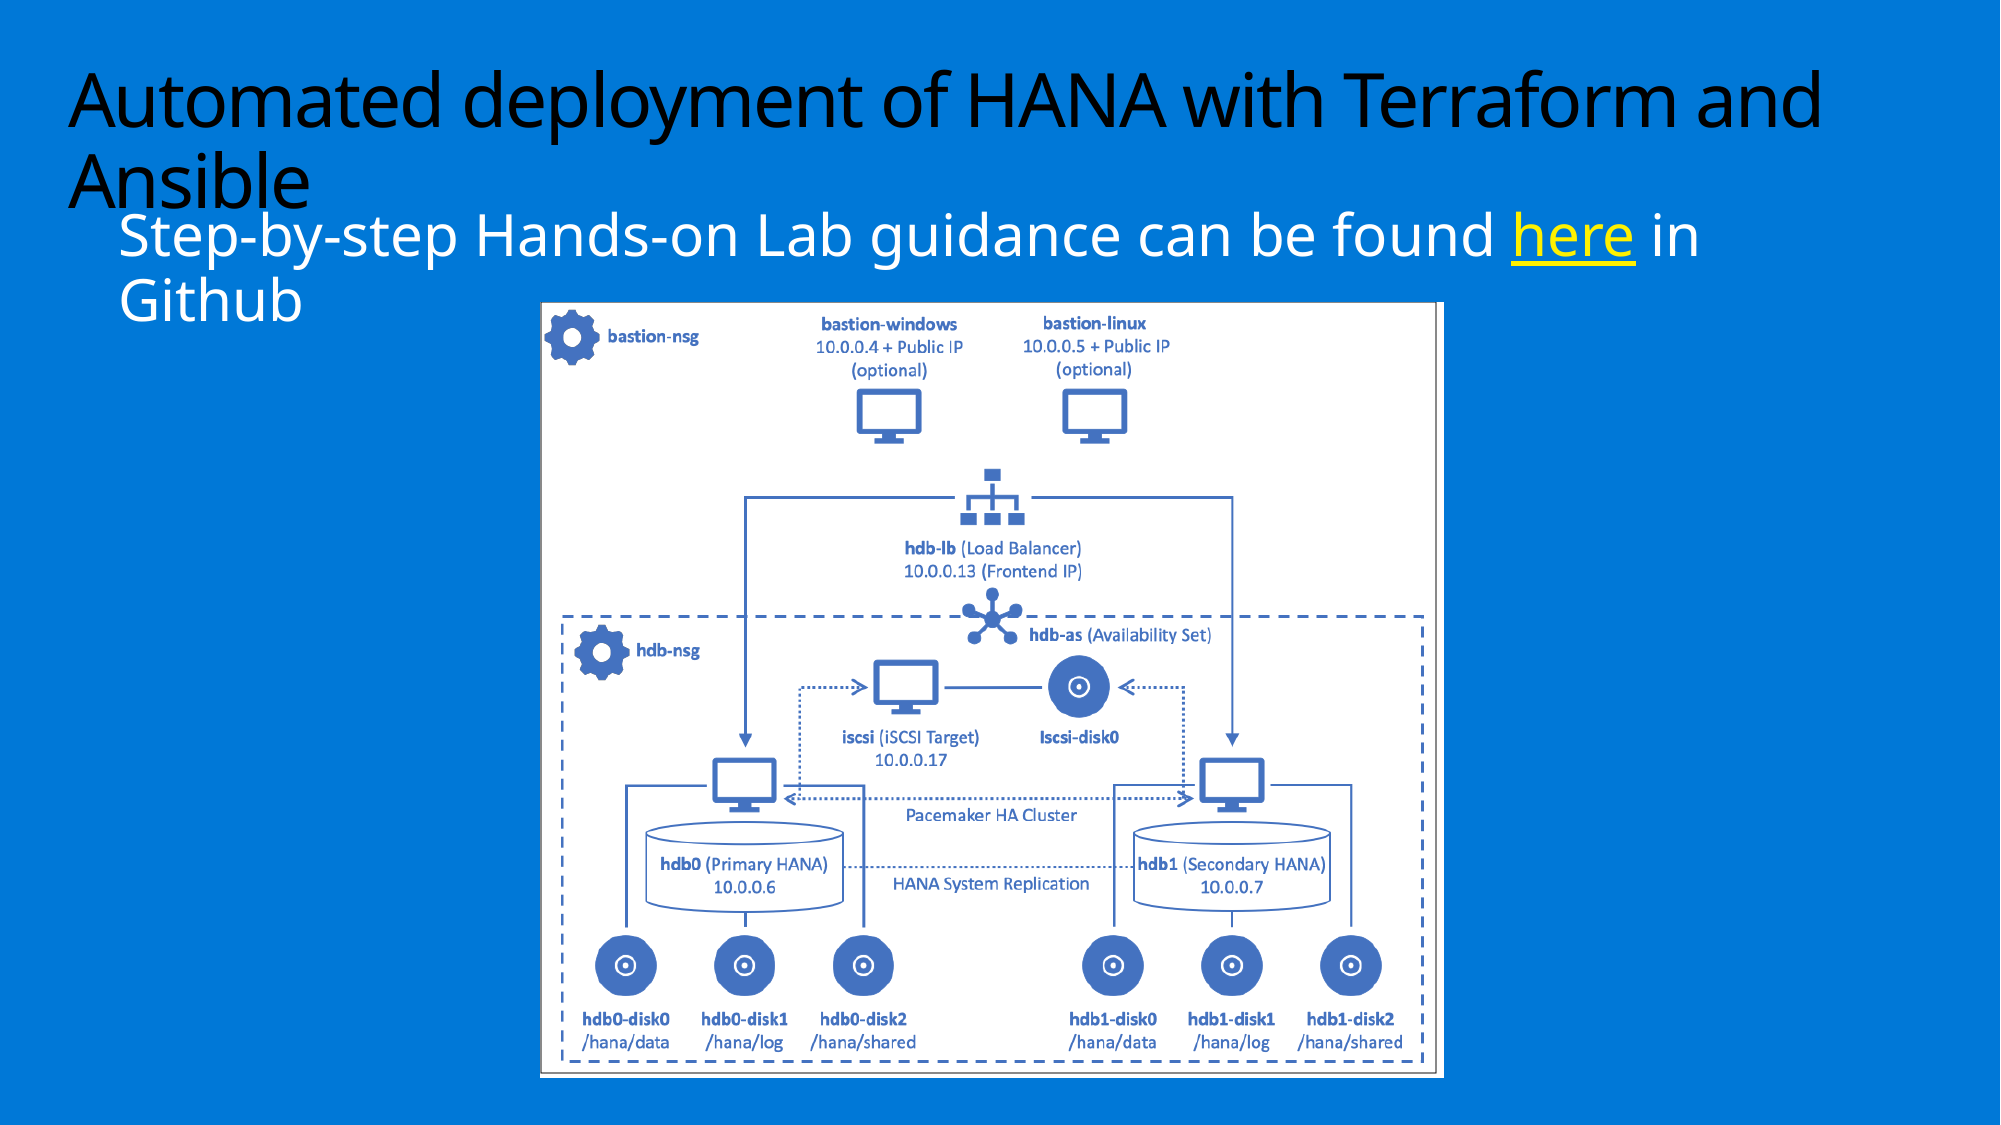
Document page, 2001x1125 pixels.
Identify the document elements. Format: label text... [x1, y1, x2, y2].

text_box Step-by-step Hands-on Lab guidance can be found here in Github [88, 175, 1904, 358]
picture [540, 301, 1445, 1078]
title Automated deployment of HANA with Terraform and Ansible [44, 47, 1957, 196]
